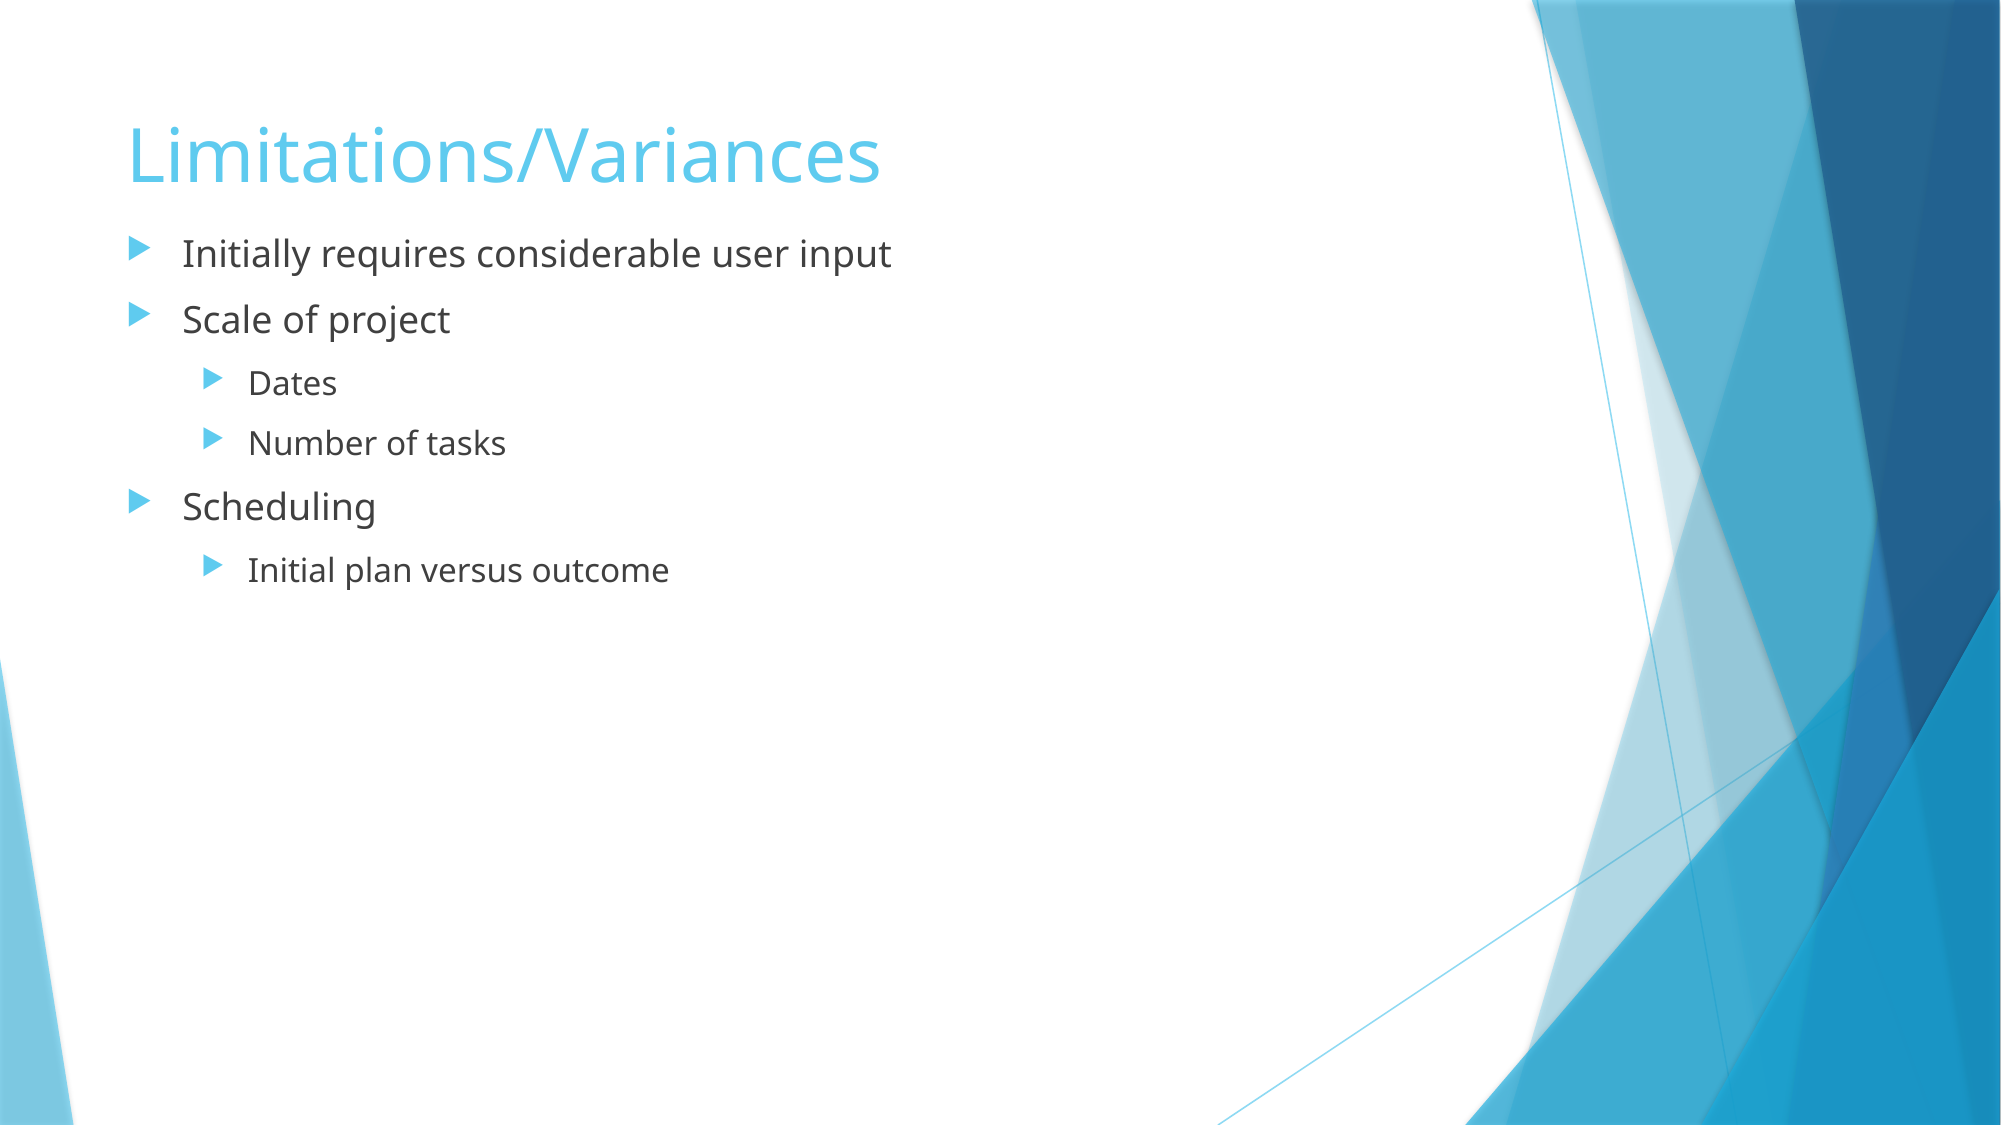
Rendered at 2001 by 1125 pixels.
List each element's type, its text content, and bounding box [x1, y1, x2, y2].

title Limitations/Variances [111, 99, 1522, 222]
list Initially requires considerable user input Scale of project Dates Number of tasks Scheduling Initial plan versus outcome [111, 222, 1578, 647]
